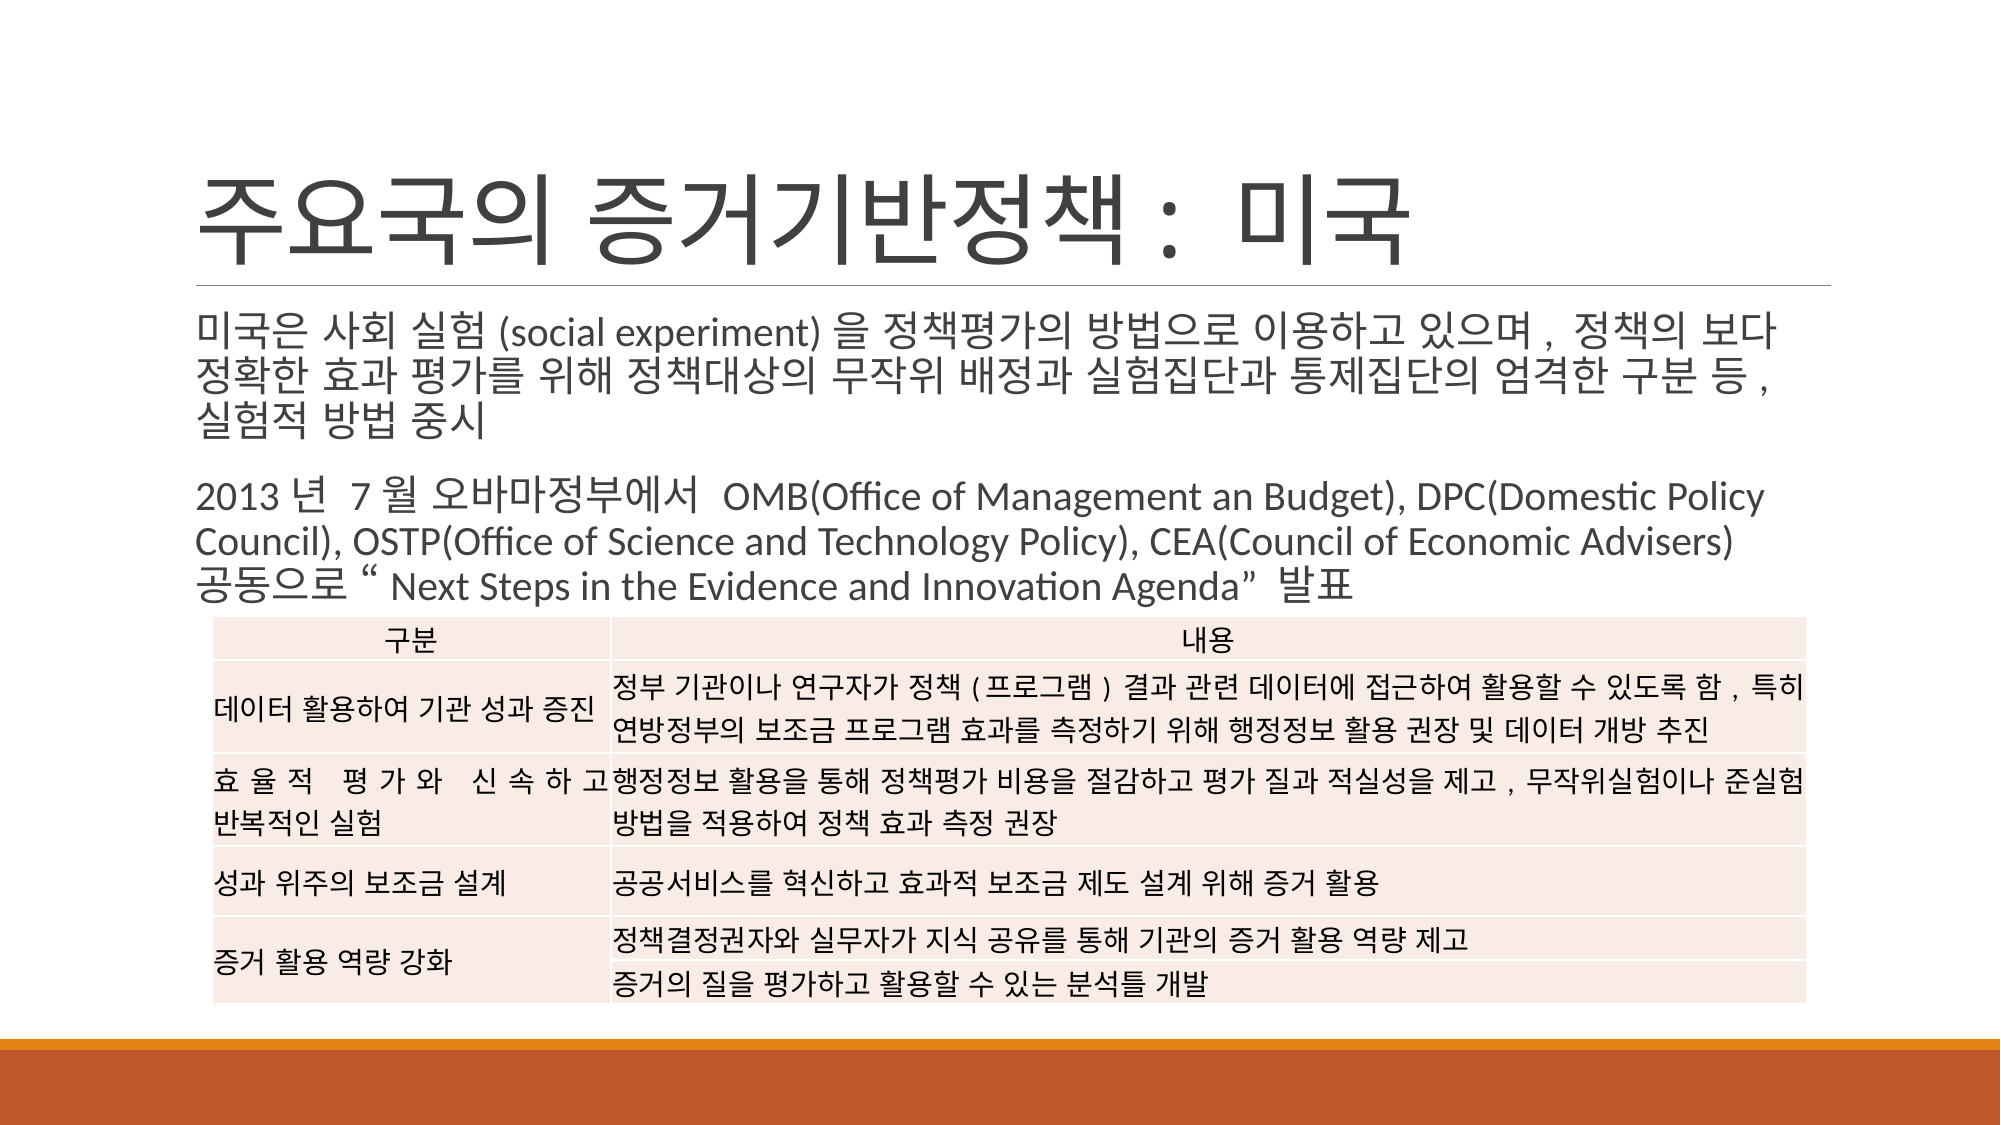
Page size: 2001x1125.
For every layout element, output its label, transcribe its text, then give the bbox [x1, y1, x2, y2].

table_cell 공공서비스를 혁신하고 효과적 보조금 제도 설계 위해 증거 활용 [612, 847, 1806, 915]
table_header 내용 [612, 617, 1806, 659]
table_cell 정부 기관이나 연구자가 정책(프로그램) 결과 관련 데이터에 접근하여 활용할 수 있도록 함, 특히 연방정부의 보조금 프로그램 효과를 측정하기 위해 행정정보 활용 권장 및 데이터 개방 추진 [612, 661, 1806, 752]
table_cell 데이터 활용하여 기관 성과 증진 [213, 661, 610, 752]
table_cell 증거의 질을 평가하고 활용할 수 있는 분석틀 개발 [612, 961, 1806, 1003]
table_cell 효율적 평가와 신속하고 반복적인 실험 [213, 754, 610, 845]
title 주요국의 증거기반정책: 미국 [180, 47, 1830, 285]
table_cell 성과 위주의 보조금 설계 [213, 847, 610, 915]
list 미국은 사회 실험(social experiment)을 정책평가의 방법으로 이용하고 있으며, 정책의 보다 정확한 효과 평가를 위해 정책대상의 무작위 배정과 실험집단과 통제집단의 엄격한 구분 등, 실험적 방법 중시 2013년 7월 오바마정부에서 OMB(Office of Management an Budget), DPC(Domestic Policy Council), OSTP(Office of Science and Technology Policy), CEA(Council of Economic Advisers) 공동으로 “Next Steps in the Evidence and Innovation Agenda” 발표 [180, 302, 1830, 963]
table_header 구분 [213, 617, 610, 659]
table_cell 정책결정권자와 실무자가 지식 공유를 통해 기관의 증거 활용 역량 제고 [612, 917, 1806, 959]
table_cell 증거 활용 역량 강화 [213, 917, 610, 1003]
table_cell 행정정보 활용을 통해 정책평가 비용을 절감하고 평가 질과 적실성을 제고, 무작위실험이나 준실험 방법을 적용하여 정책 효과 측정 권장 [612, 754, 1806, 845]
